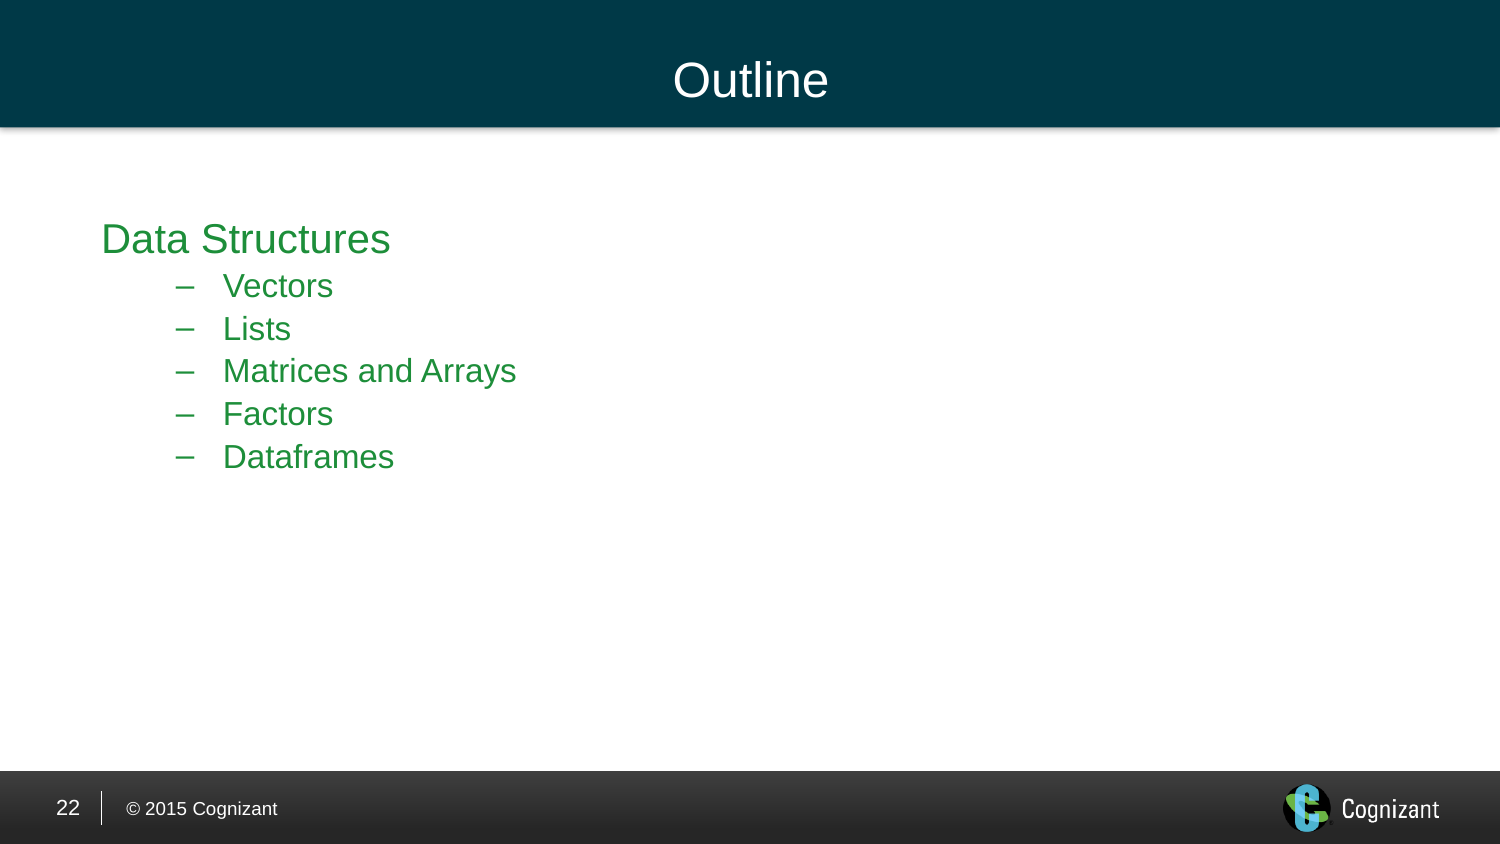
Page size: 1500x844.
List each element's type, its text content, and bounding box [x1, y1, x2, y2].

list Data Structures Vectors Lists Matrices and Arrays Factors Dataframes [67, 193, 639, 499]
title Outline [49, 40, 1439, 116]
picture [1283, 784, 1439, 832]
slide_number 22 [6, 775, 95, 838]
